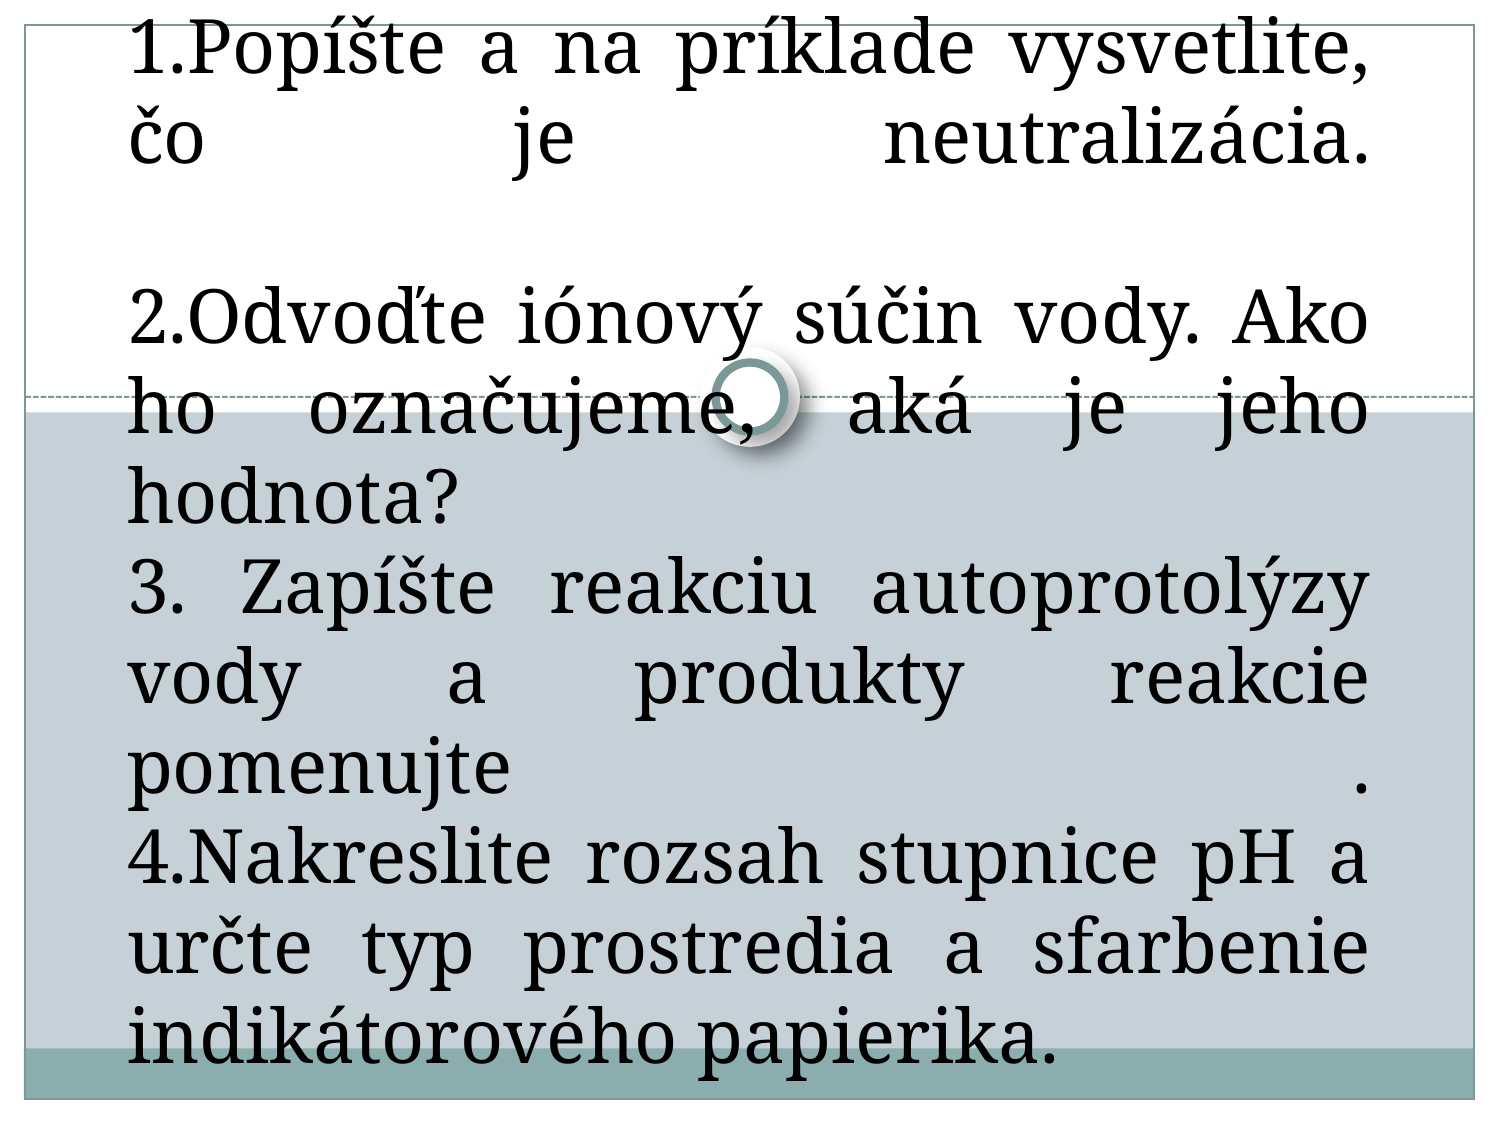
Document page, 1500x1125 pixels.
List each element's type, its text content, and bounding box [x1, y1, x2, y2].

title 1.Popíšte a na príklade vysvetlite, čo je neutralizácia. 2.Odvoďte iónový súčin vody. Ako ho označujeme, aká je jeho hodnota? 3. Zapíšte reakciu autoprotolýzy vody a produkty reakcie pomenujte . 4.Nakreslite rozsah stupnice pH a určte typ prostredia a sfarbenie indikátorového papierika. [111, 798, 1388, 1087]
